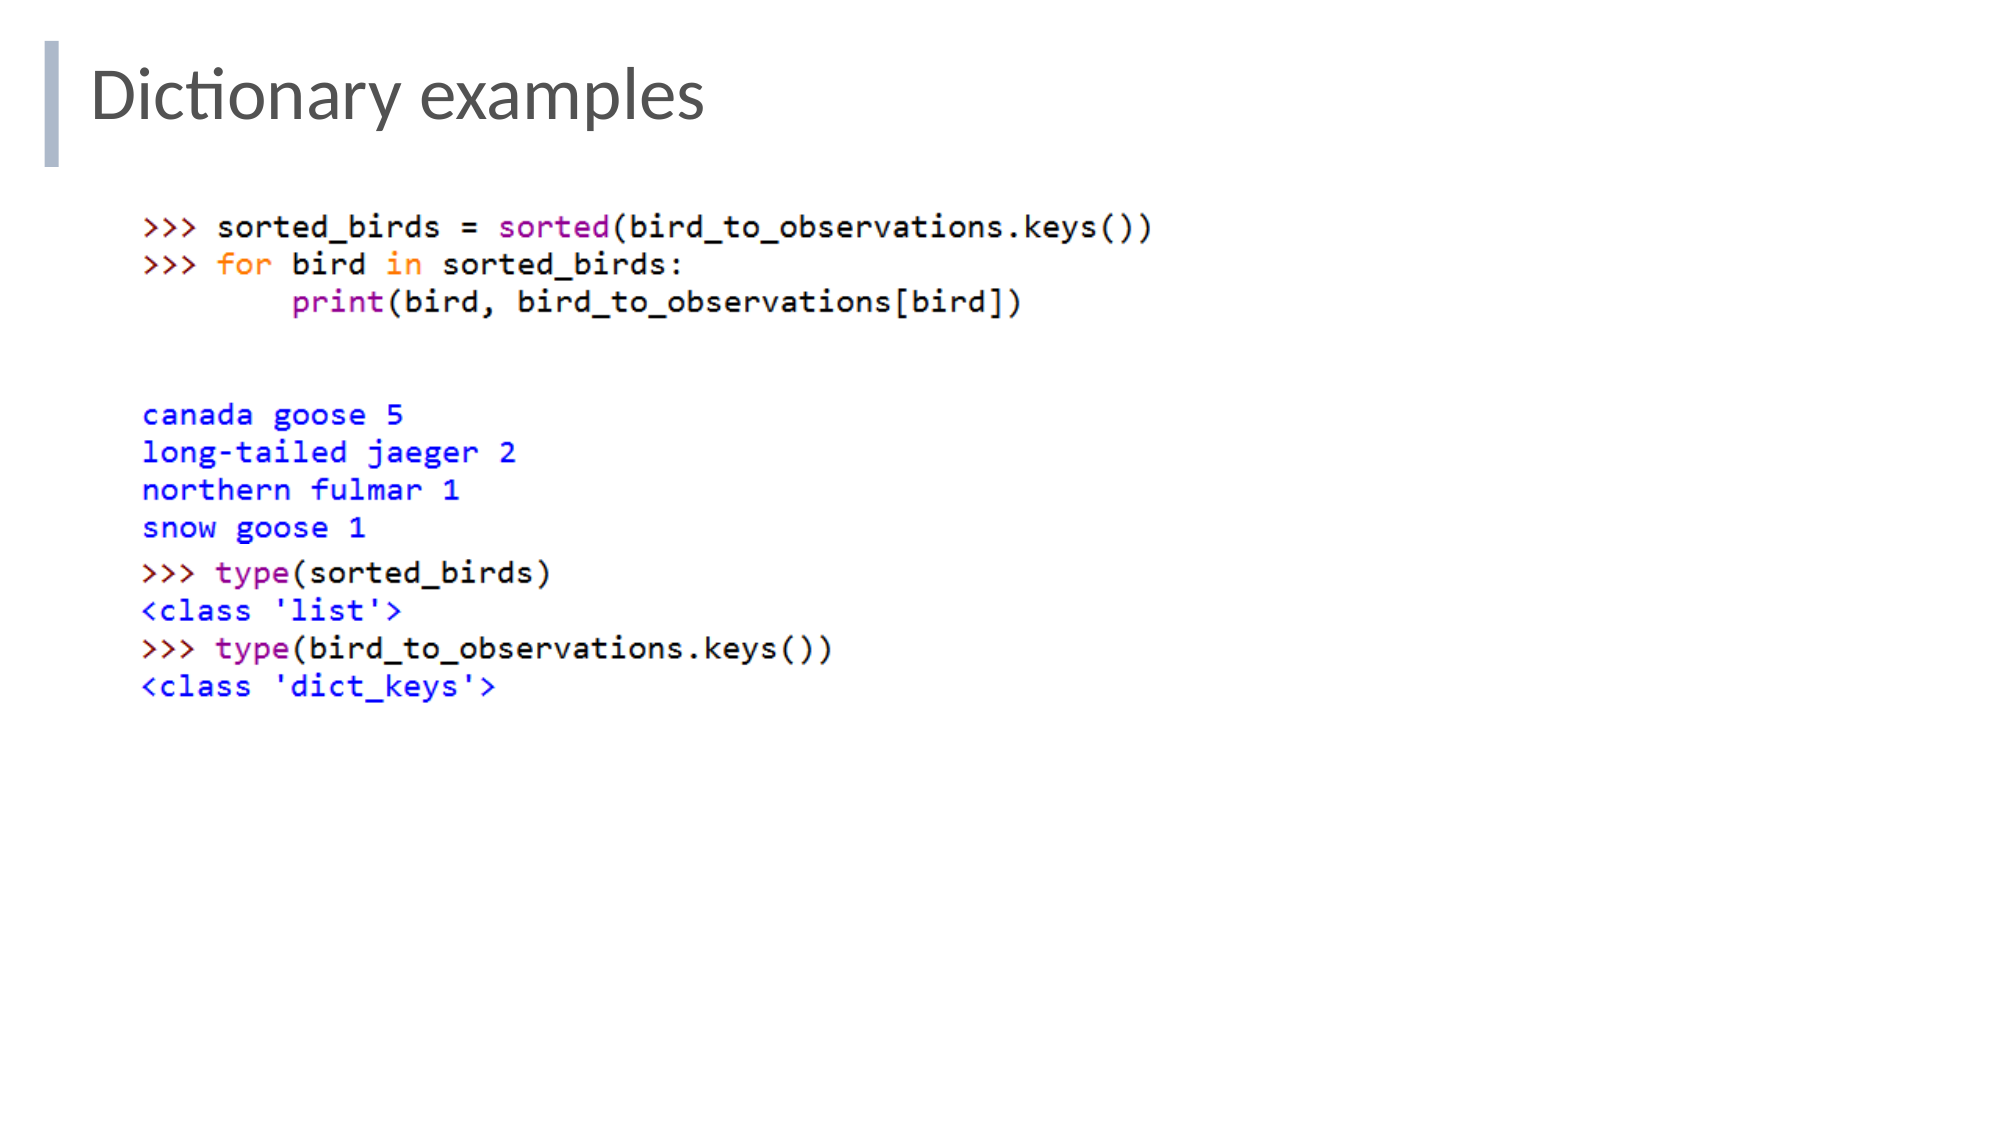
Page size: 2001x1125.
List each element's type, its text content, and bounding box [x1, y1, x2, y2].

picture [137, 558, 846, 706]
title Dictionary examples [75, 57, 1801, 134]
picture [137, 210, 1161, 544]
